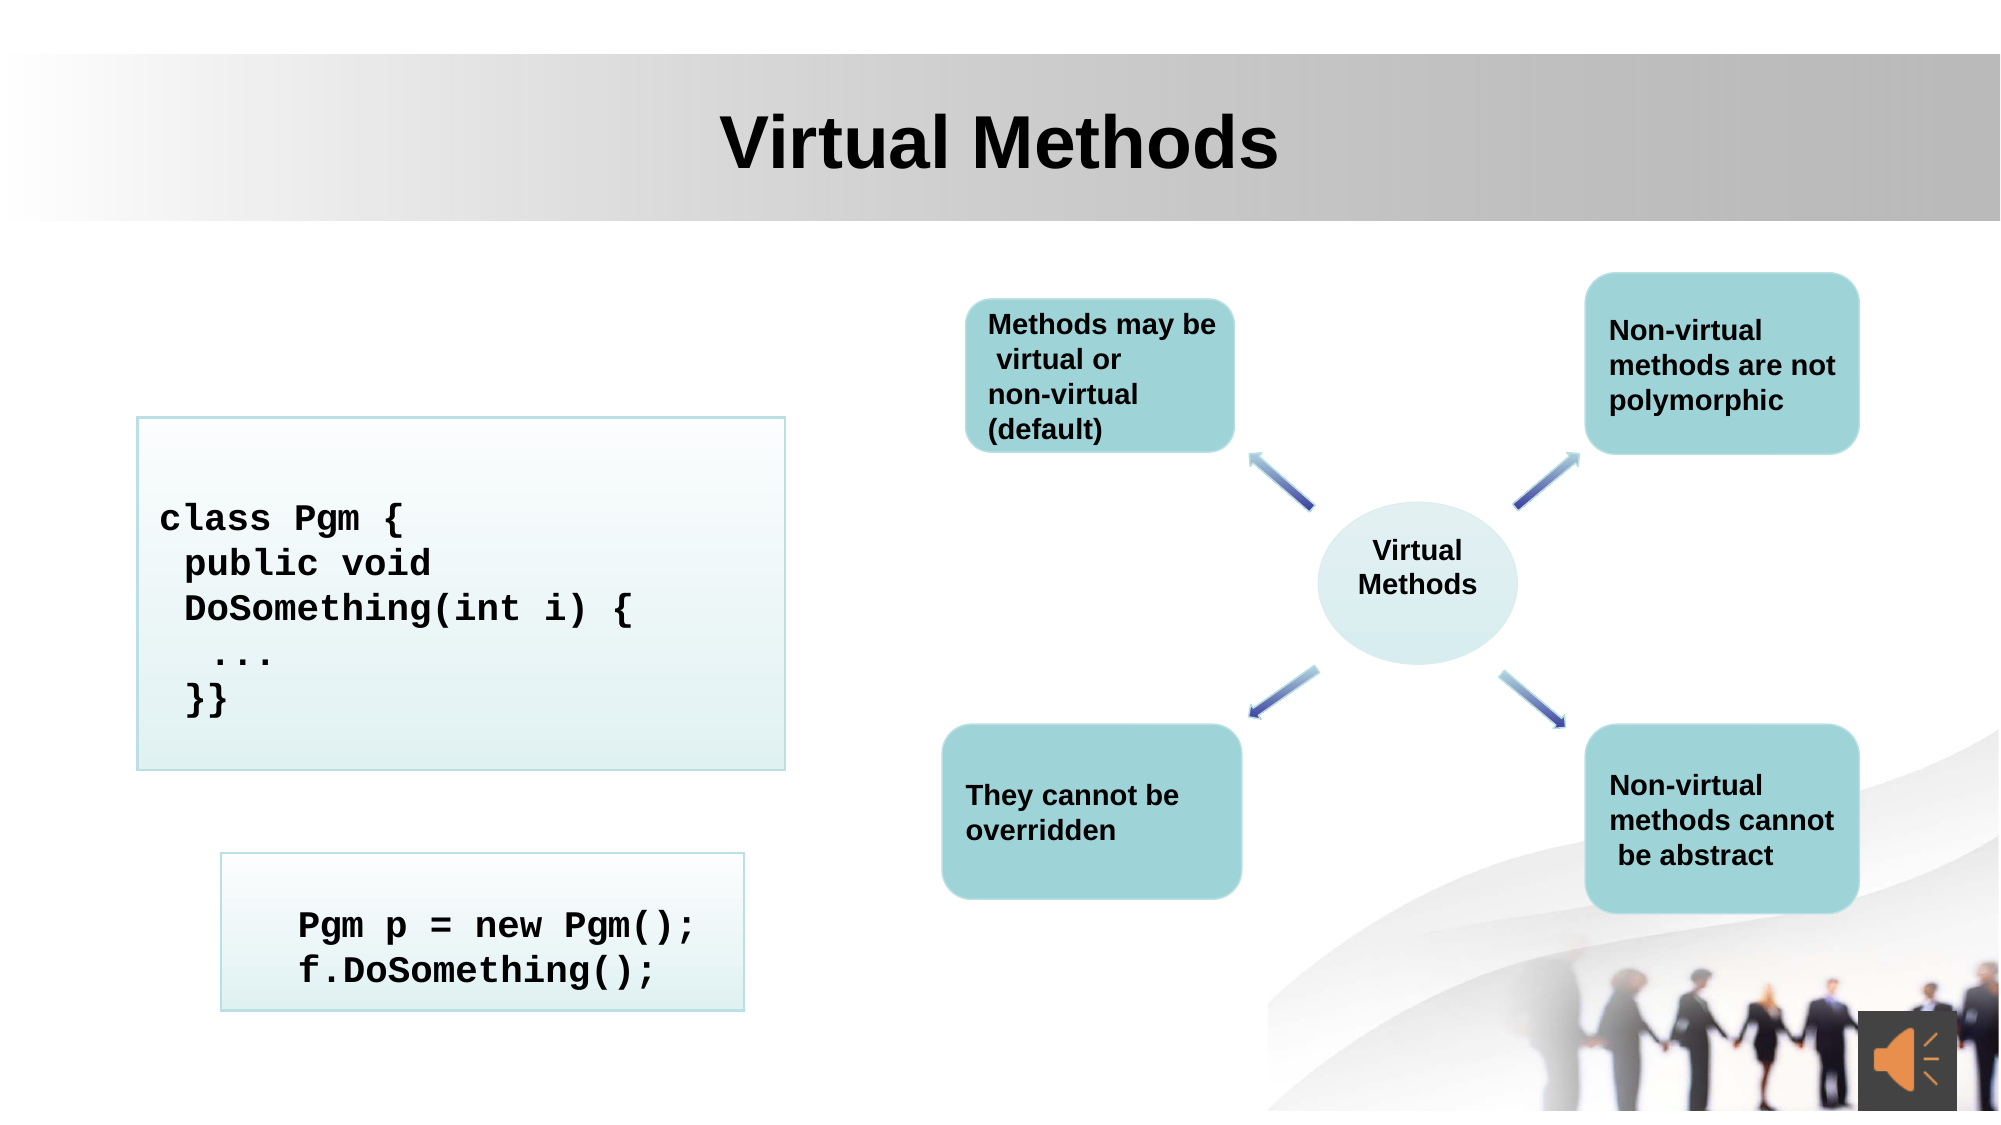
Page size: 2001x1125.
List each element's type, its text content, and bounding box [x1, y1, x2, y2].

text_box class Pgm { public void DoSomething(int i) { ... }} [136, 416, 786, 771]
text_box [1498, 670, 1566, 729]
text_box Pgm p = new Pgm(); f.DoSomething(); [220, 852, 745, 1012]
text_box Non-virtual methods are not polymorphic [1585, 272, 1860, 455]
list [1856, 1010, 1959, 1113]
text_box [1249, 452, 1316, 512]
title Virtual Methods [99, 44, 1901, 233]
text_box Methods may be virtual or non-virtual (default) [965, 298, 1235, 453]
text_box They cannot be overridden [942, 724, 1242, 900]
text_box [1248, 665, 1320, 720]
picture [1268, 728, 1999, 1111]
text_box Non-virtual methods cannot be abstract [1585, 724, 1860, 914]
text_box [1512, 452, 1580, 511]
text_box Virtual Methods [1317, 501, 1518, 665]
